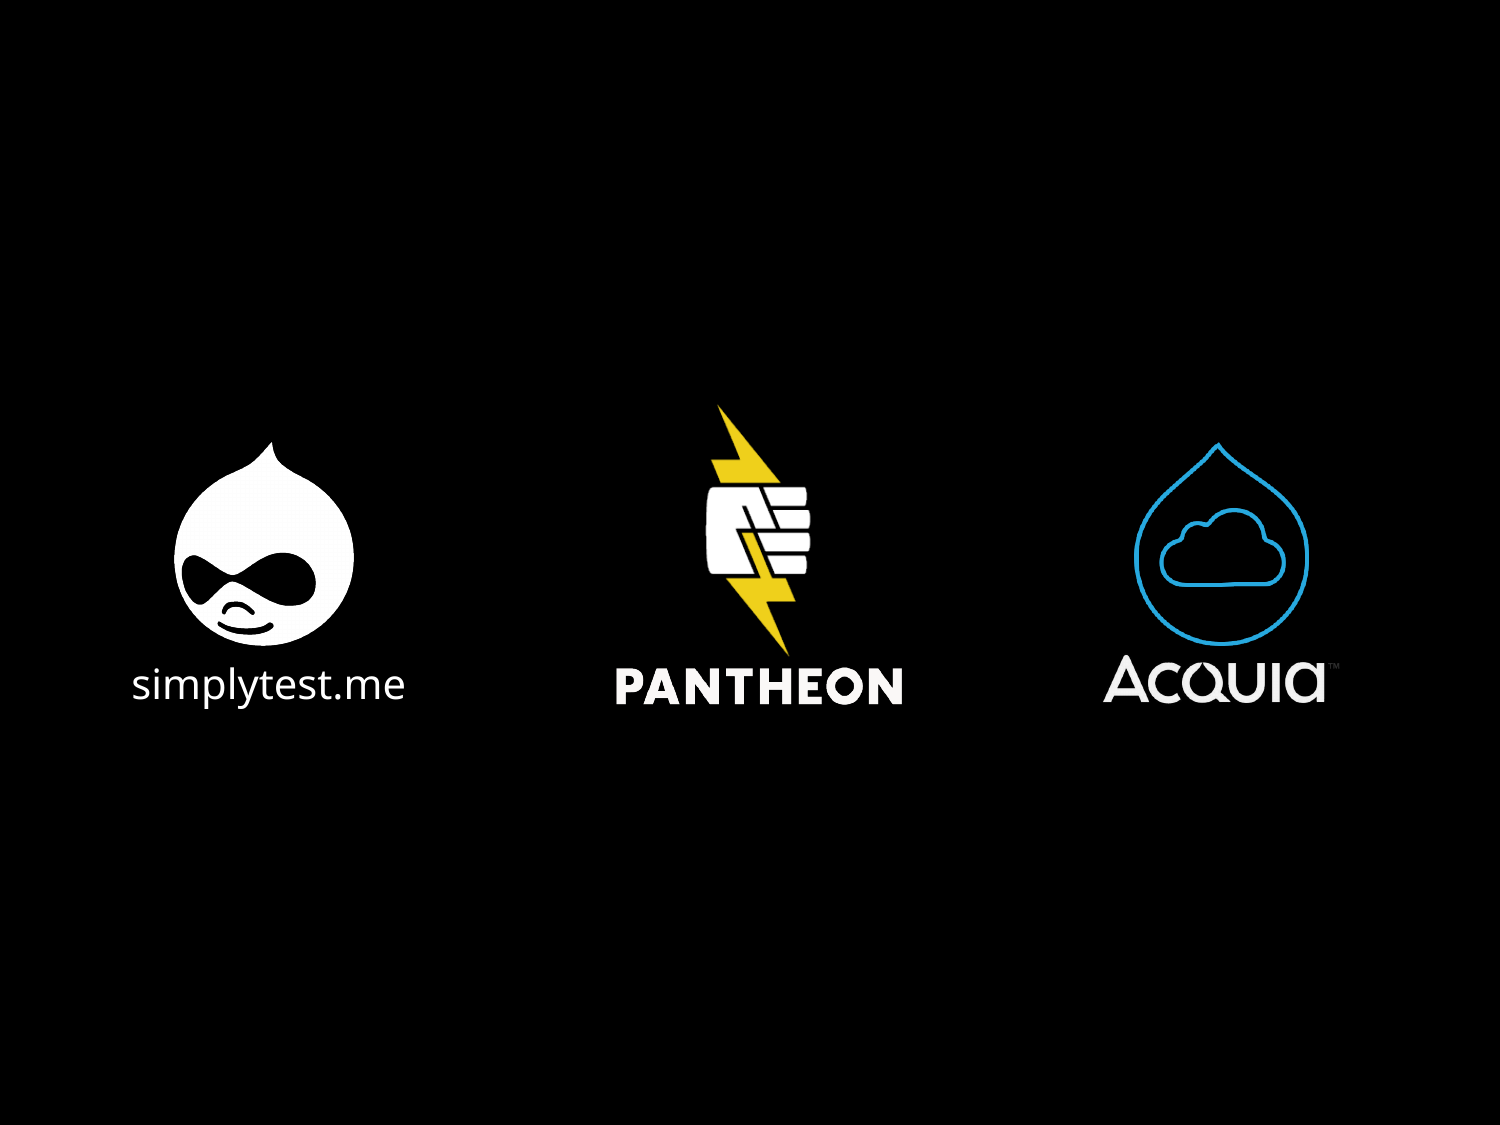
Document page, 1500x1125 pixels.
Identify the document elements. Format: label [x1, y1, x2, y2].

picture [1099, 653, 1342, 706]
picture [627, 399, 891, 663]
picture [1133, 442, 1309, 647]
picture [615, 667, 902, 705]
text_box [0, 274, 1500, 851]
text_box [1127, 445, 1135, 653]
text_box [1306, 446, 1314, 653]
picture [174, 442, 354, 647]
